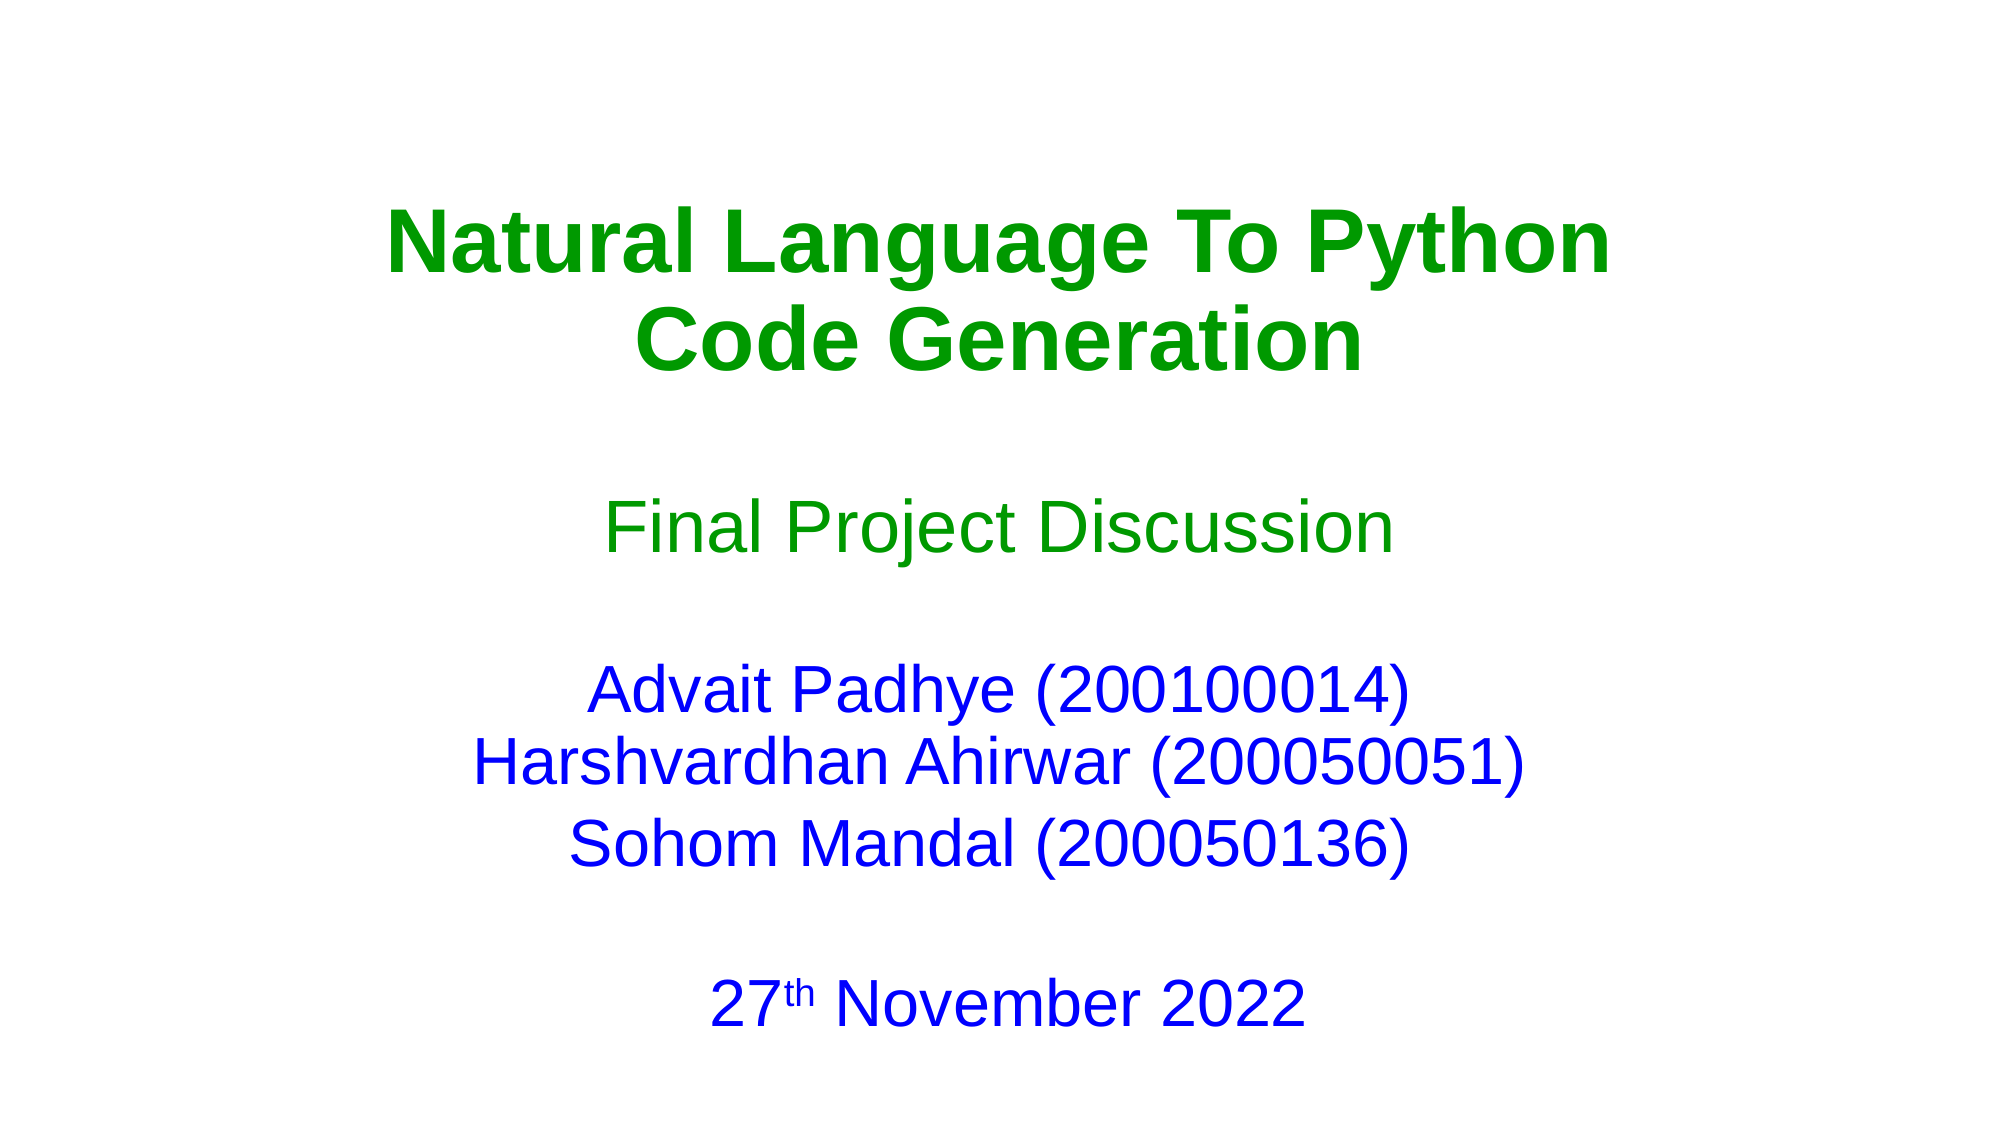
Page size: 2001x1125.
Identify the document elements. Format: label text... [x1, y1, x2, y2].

subtitle Advait Padhye (200100014) Harshvardhan Ahirwar (200050051) Sohom Mandal (200050136) 27th November 2022 [249, 647, 1750, 1081]
title Natural Language To Python Code Generation Final Project Discussion [249, 184, 1750, 576]
